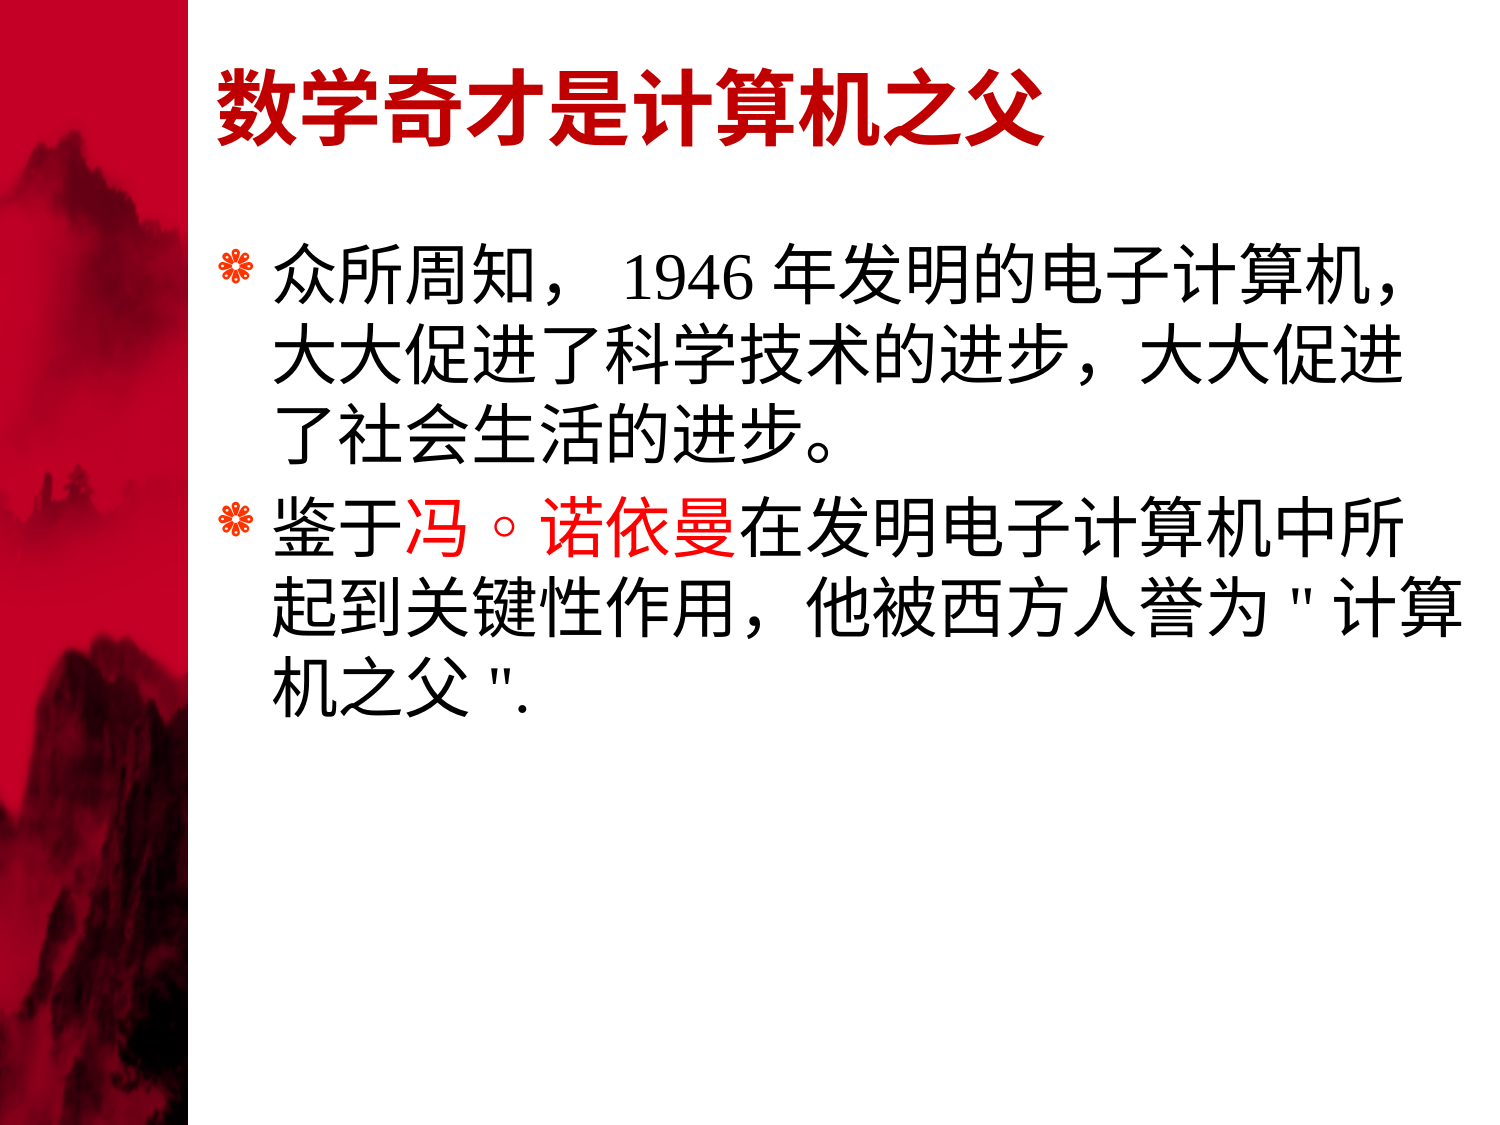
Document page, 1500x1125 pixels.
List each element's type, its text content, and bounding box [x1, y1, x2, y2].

title 数学奇才是计算机之父 [199, 12, 1485, 201]
list 众所周知，1946年发明的电子计算机，大大促进了科学技术的进步，大大促进了社会生活的进步。 鉴于冯◦诺依曼在发明电子计算机中所起到关键性作用，他被西方人誉为"计算机之父". [199, 224, 1488, 1088]
picture [0, 0, 188, 1125]
